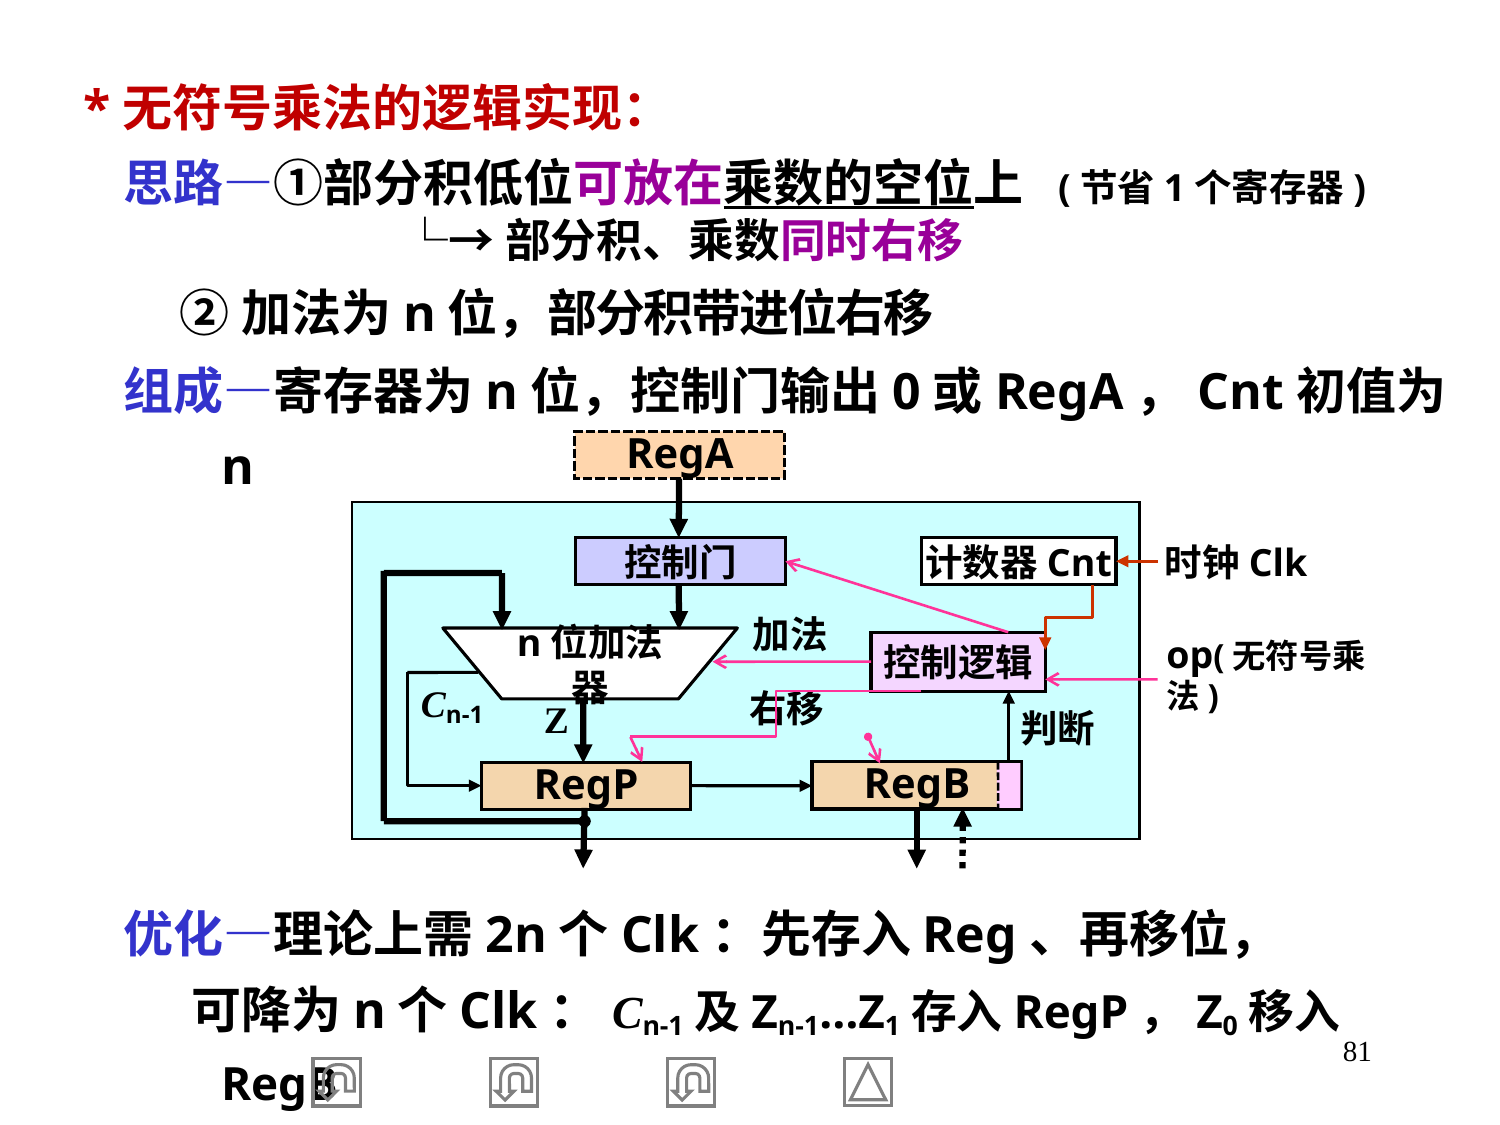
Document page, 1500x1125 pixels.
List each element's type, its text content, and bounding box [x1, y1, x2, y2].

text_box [351, 431, 1418, 869]
text_box [844, 1058, 892, 1106]
text_box [490, 1058, 538, 1107]
text_box 优化—理论上需2n个Clk：先存入Reg、再移位， 可降为n个Clk：Cn-1及Zn-1…Z1存入RegP，Z0移入RegB [29, 880, 1477, 1117]
text_box *无符号乘法的逻辑实现： 思路—①部分积低位可放在乘数的空位上 (节省1个寄存器) └→部分积、乘数同时右移 ②加法为n位，部分积带进位右移 [29, 54, 1471, 336]
text_box 组成—寄存器为n位，控制门输出0或RegA，Cnt初值为n [29, 336, 1477, 502]
text_box [313, 1058, 361, 1106]
text_box [667, 1058, 715, 1107]
